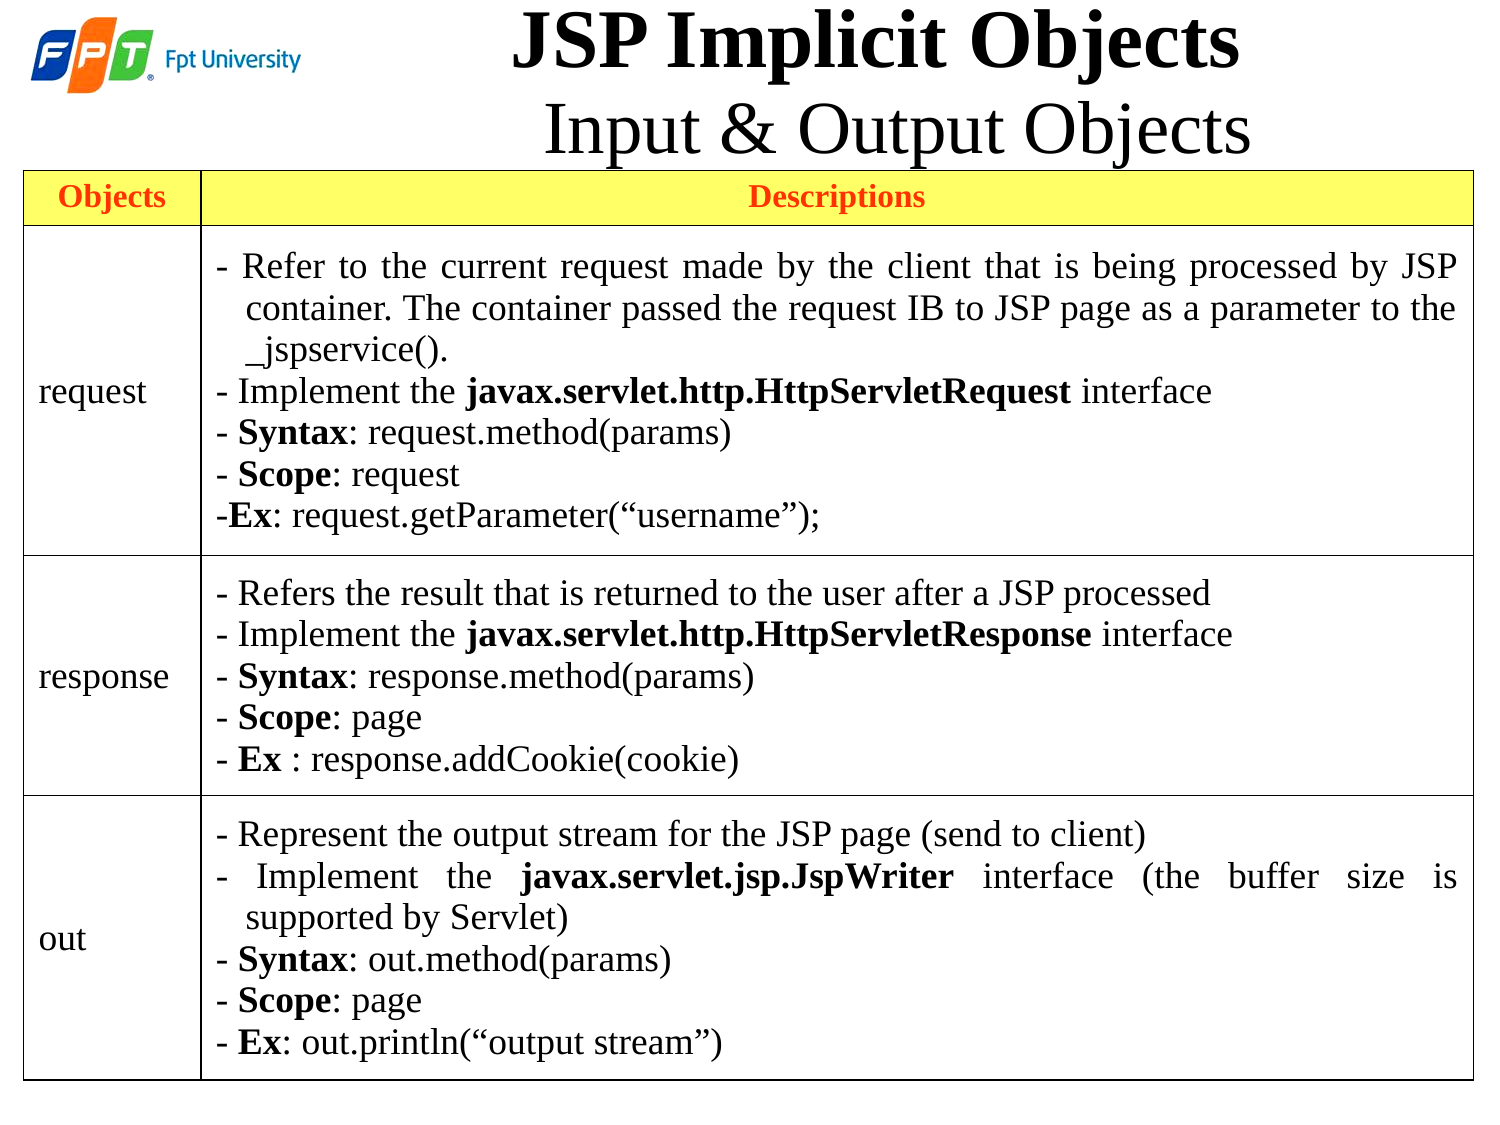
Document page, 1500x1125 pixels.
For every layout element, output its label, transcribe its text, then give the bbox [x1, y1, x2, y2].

title JSP Implicit Objects Input & Output Objects [273, 0, 1500, 175]
picture [0, 0, 273, 122]
table_header Objects [24, 171, 200, 225]
table_cell request [24, 226, 200, 555]
table_cell - Refer to the current request made by the client that is being processed by JSP container. The container passed the request IB to JSP page as a parameter to the _jspservice(). - Implement the javax.servlet.http.HttpServletRequest interface - Syntax: request.method(params) - Scope: request -Ex: request.getParameter(“username”); [202, 226, 1473, 555]
table_cell - Refers the result that is returned to the user after a JSP processed - Implement the javax.servlet.http.HttpServletResponse interface - Syntax: response.method(params) - Scope: page - Ex : response.addCookie(cookie) [202, 556, 1473, 795]
table_header Descriptions [202, 171, 1473, 225]
table_cell response [24, 556, 200, 795]
table_cell - Represent the output stream for the JSP page (send to client) - Implement the javax.servlet.jsp.JspWriter interface (the buffer size is supported by Servlet) - Syntax: out.method(params) - Scope: page - Ex: out.println(“output stream”) [202, 796, 1473, 1079]
table_cell out [24, 796, 200, 1079]
